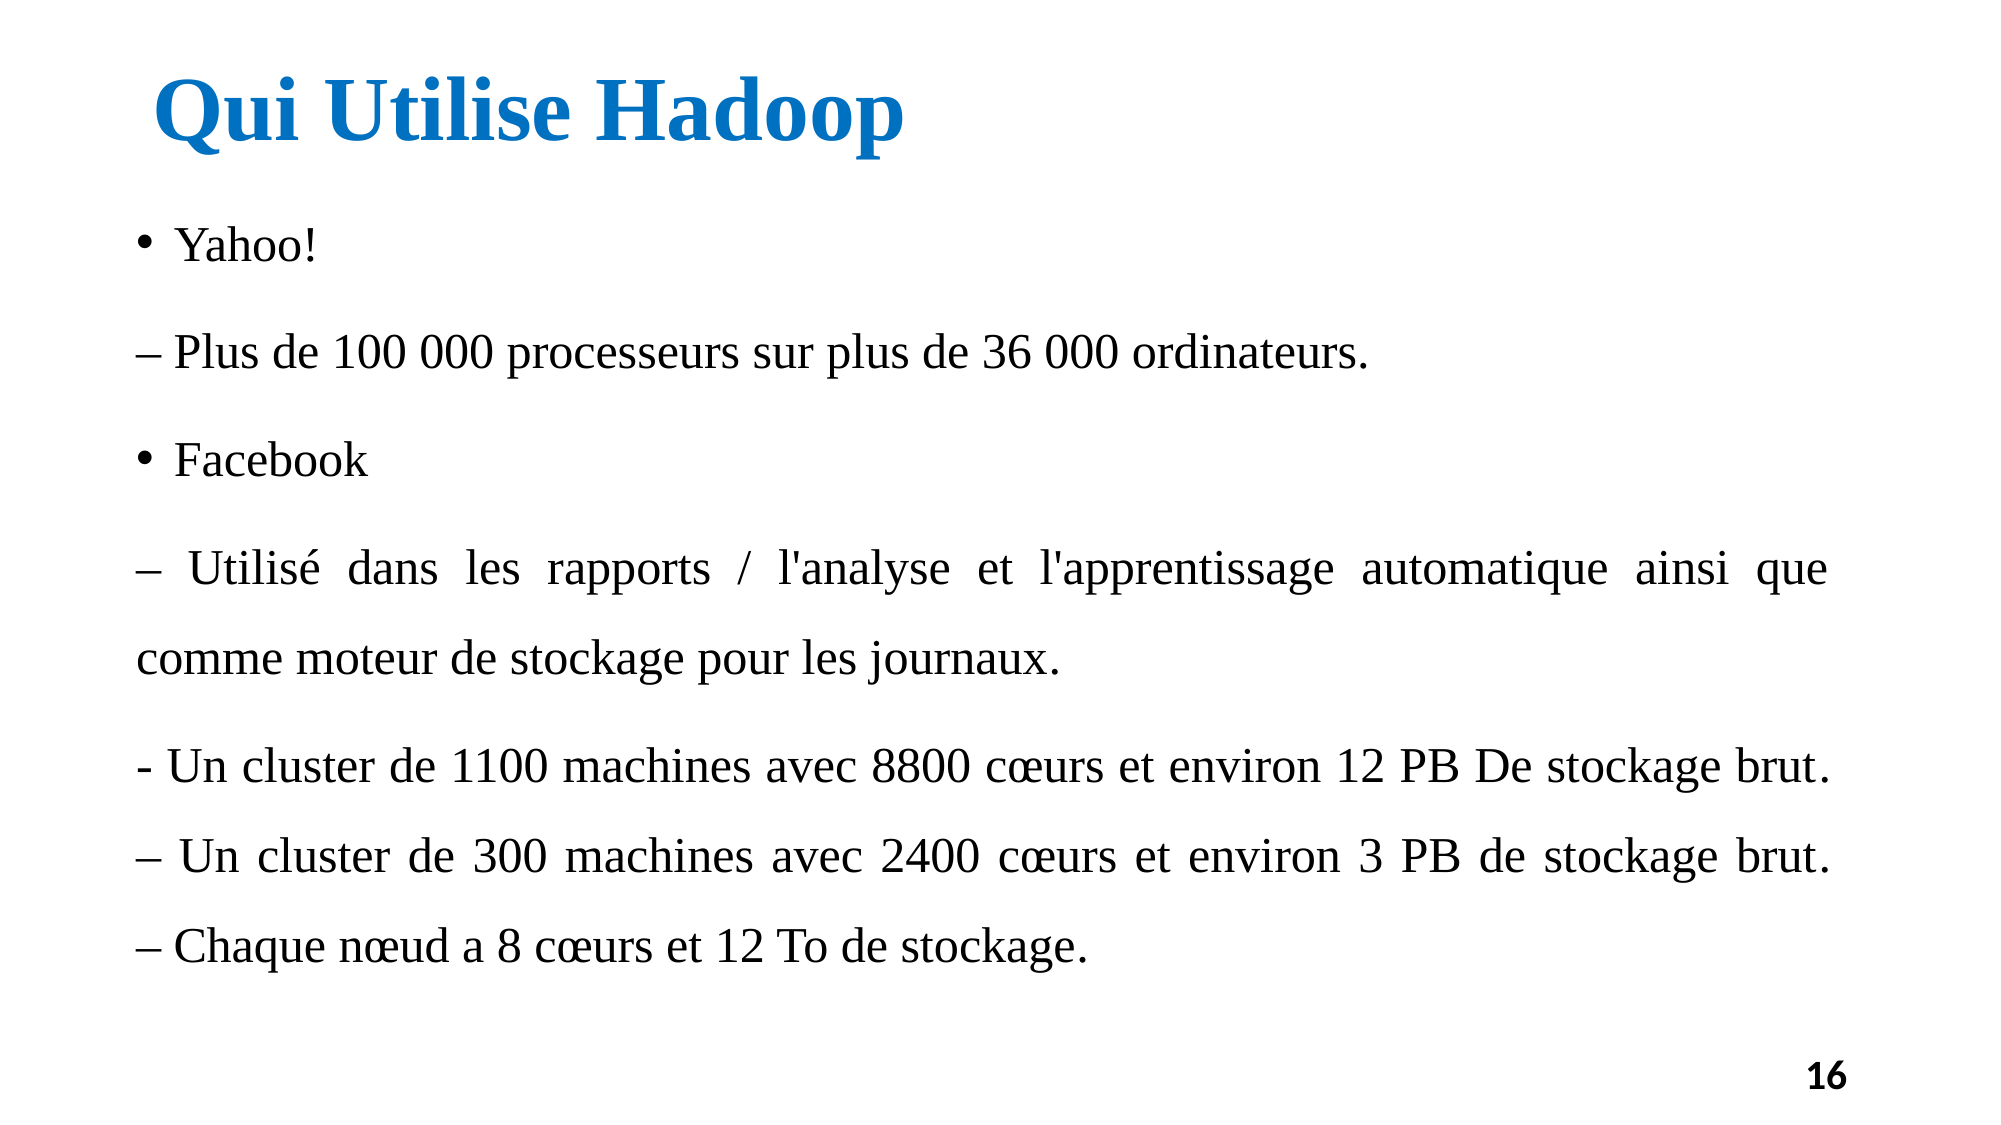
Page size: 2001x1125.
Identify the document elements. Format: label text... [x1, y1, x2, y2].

list Yahoo! – Plus de 100 000 processeurs sur plus de 36 000 ordinateurs. Facebook – Utilisé dans les rapports / l'analyse et l'apprentissage automatique ainsi que comme moteur de stockage pour les journaux. - Un cluster de 1100 machines avec 8800 cœurs et environ 12 PB De stockage brut. – Un cluster de 300 machines avec 2400 cœurs et environ 3 PB de stockage brut. – Chaque nœud a 8 cœurs et 12 To de stockage. [121, 173, 1847, 1042]
title Qui Utilise Hadoop [137, 41, 1863, 181]
slide_number 16 [1412, 1042, 1863, 1103]
